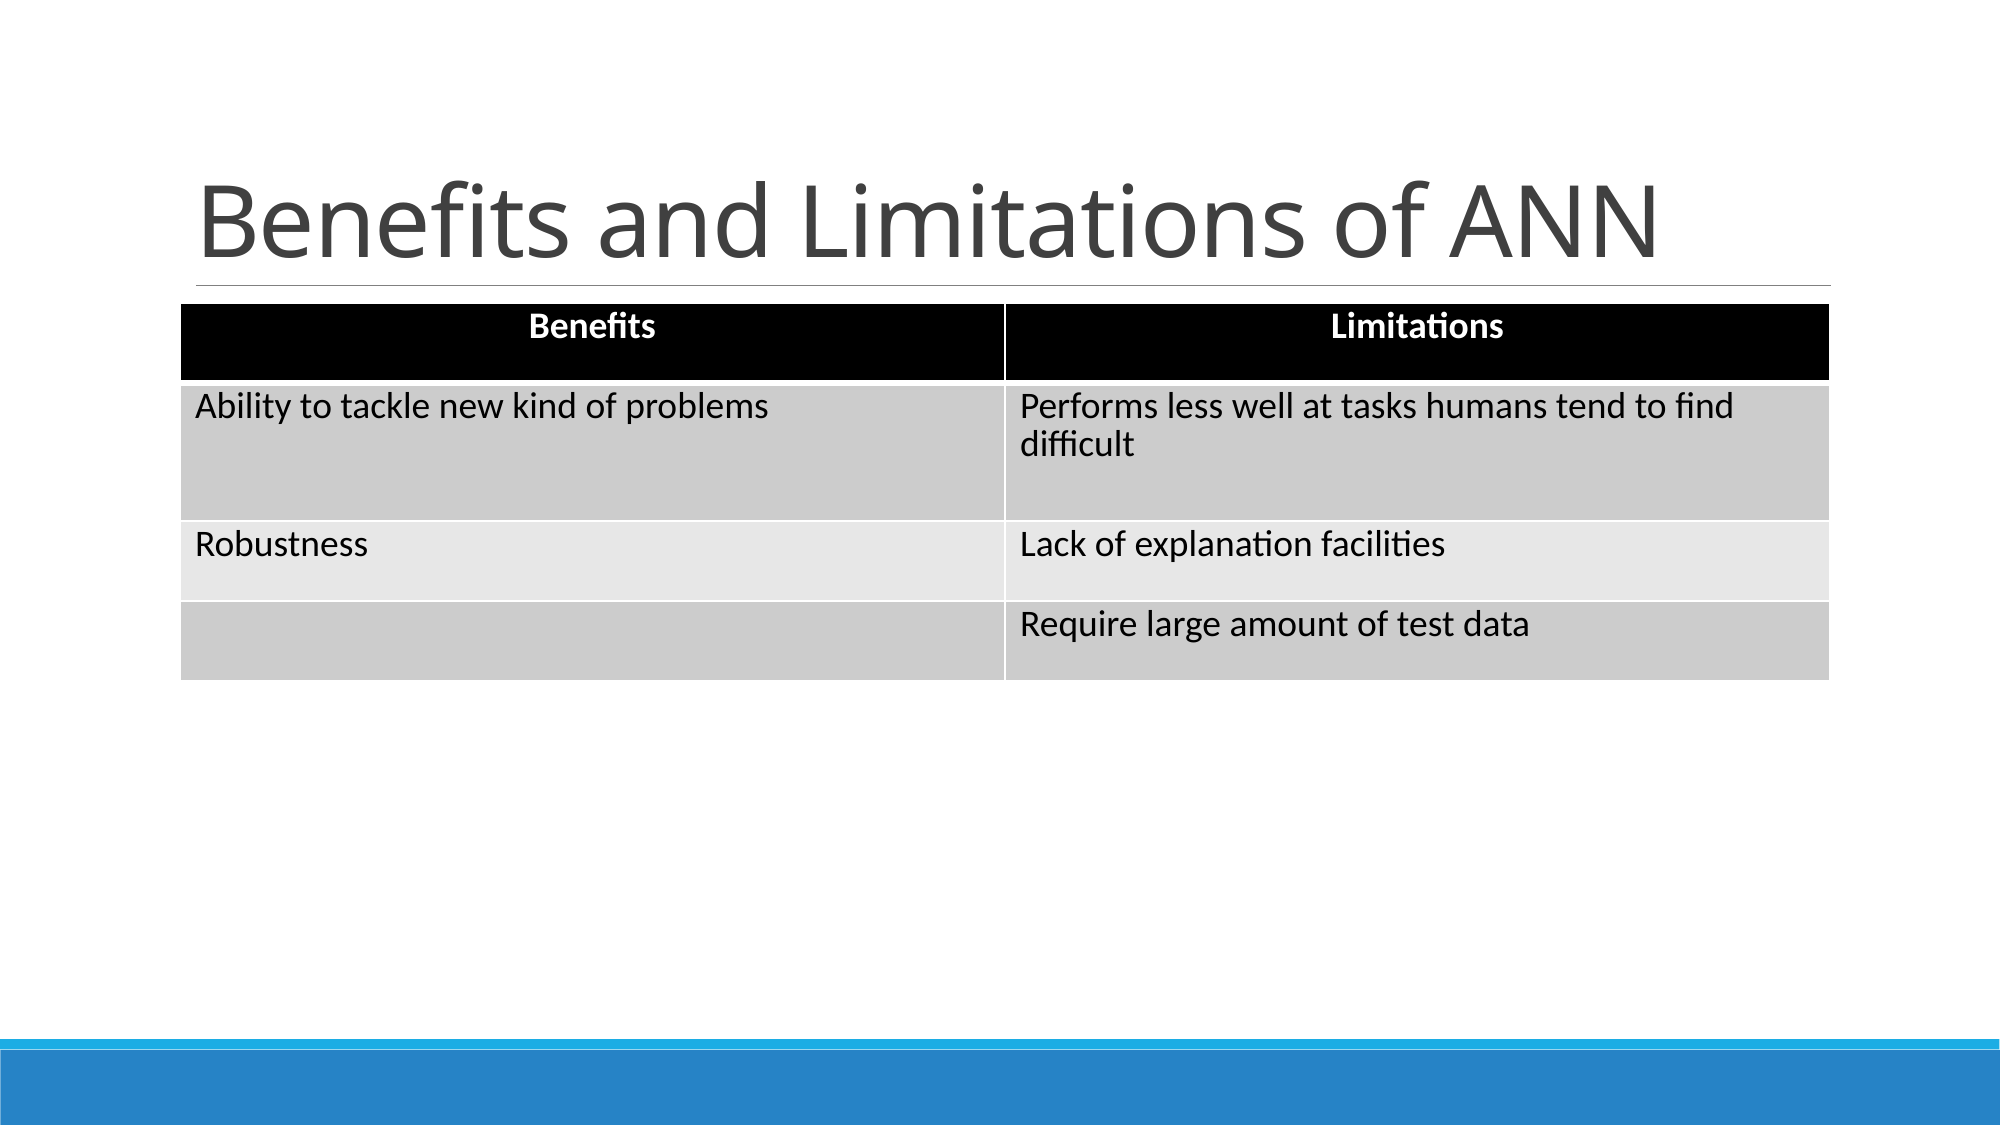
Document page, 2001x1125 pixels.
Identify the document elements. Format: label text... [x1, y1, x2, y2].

table_cell Robustness [181, 522, 1004, 600]
table_cell Performs less well at tasks humans tend to find difficult [1006, 386, 1829, 520]
title Benefits and Limitations of ANN [180, 47, 1830, 285]
table_cell Require large amount of test data [1006, 602, 1829, 680]
table_cell Ability to tackle new kind of problems [181, 386, 1004, 520]
table_cell Lack of explanation facilities [1006, 522, 1829, 600]
table_header Limitations [1006, 304, 1829, 380]
table_cell [181, 602, 1004, 680]
table_header Benefits [181, 304, 1004, 380]
